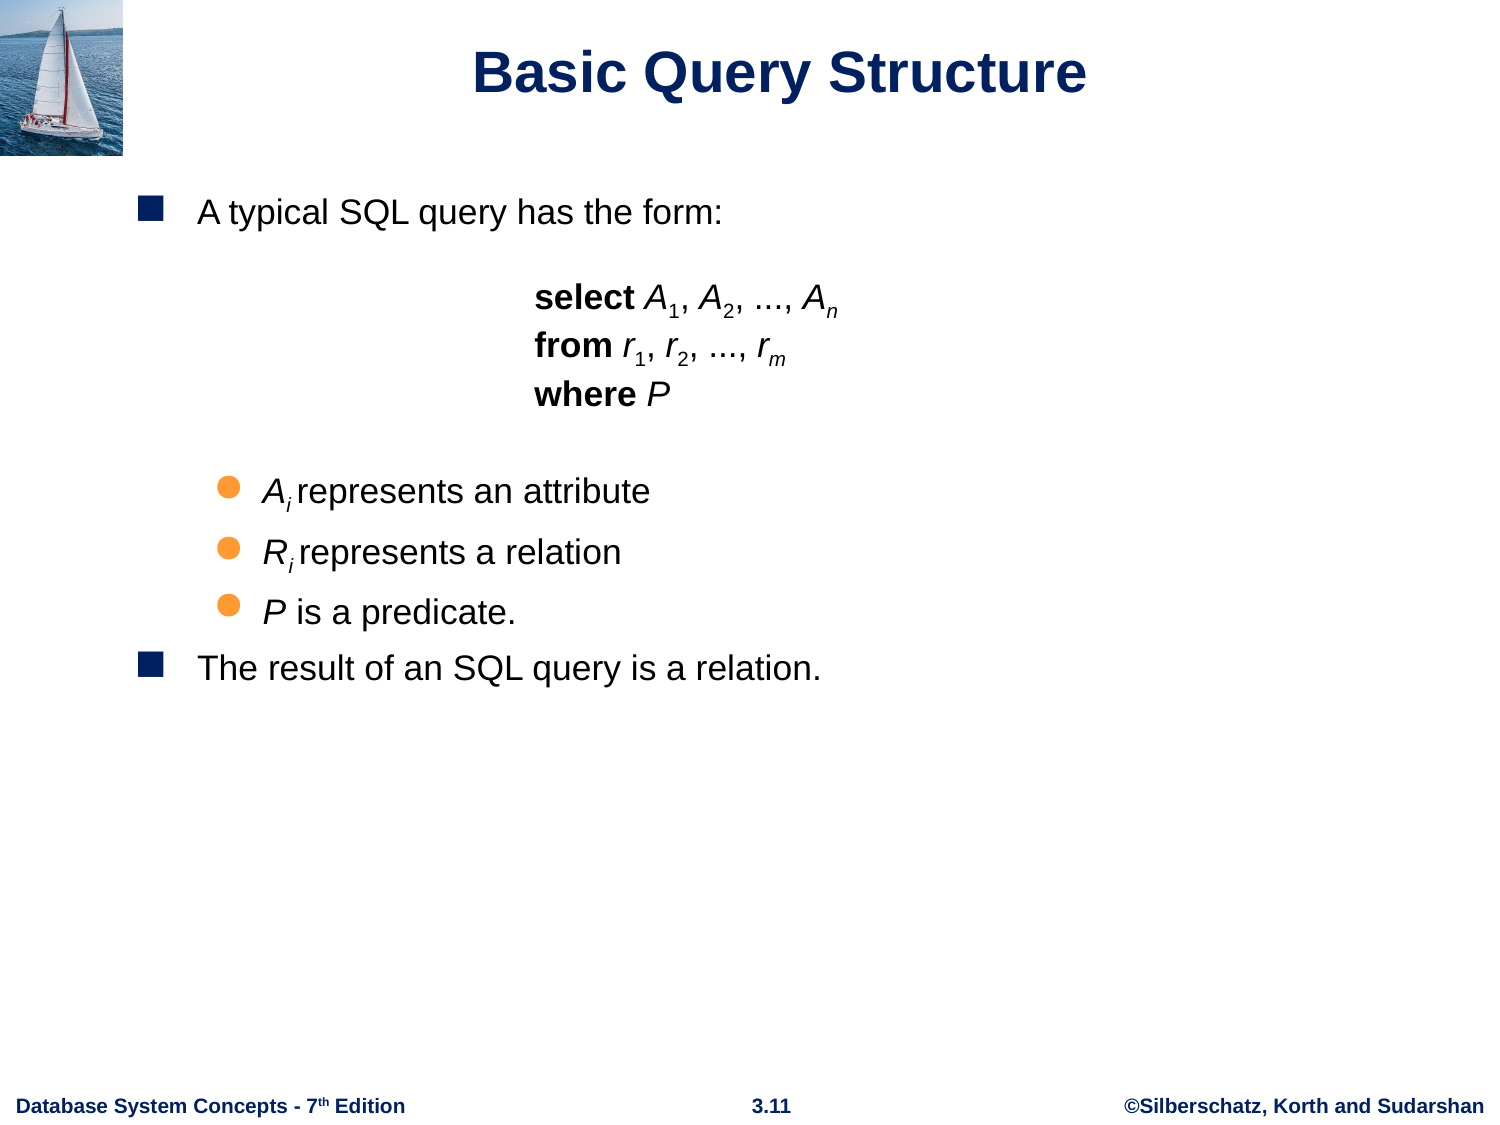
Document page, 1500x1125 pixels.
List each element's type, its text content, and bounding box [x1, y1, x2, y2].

picture [0, 0, 123, 156]
title Basic Query Structure [125, 18, 1452, 120]
list A typical SQL query has the form: select A1, A2, ..., An from r1, r2, ..., rm where P Ai represents an attribute Ri represents a relation P is a predicate. The result of an SQL query is a relation. [126, 181, 1297, 941]
